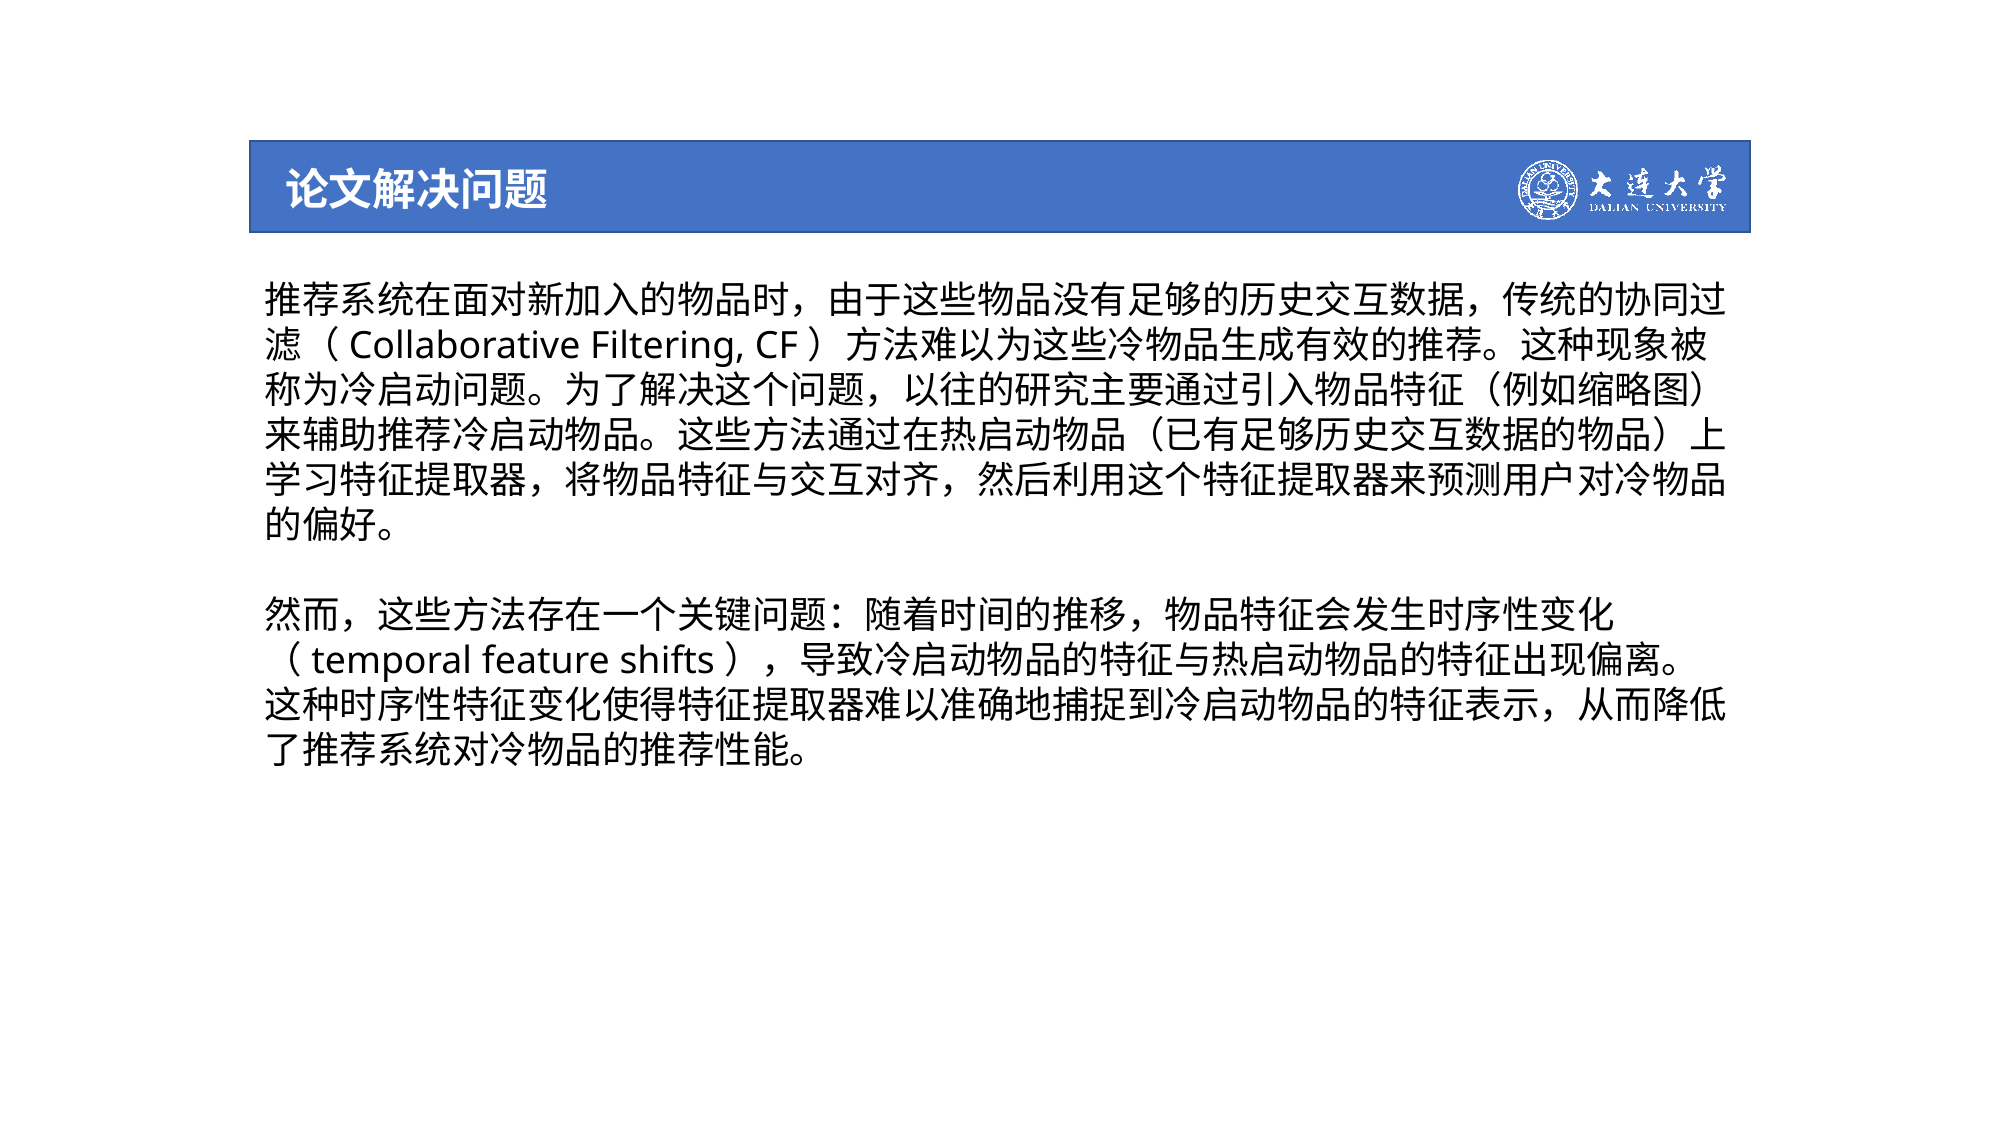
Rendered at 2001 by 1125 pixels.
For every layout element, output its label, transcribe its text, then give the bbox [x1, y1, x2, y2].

picture [1494, 147, 1755, 226]
text_box 论文解决问题 [270, 154, 1253, 222]
text_box 推荐系统在面对新加入的物品时，由于这些物品没有足够的历史交互数据，传统的协同过滤（Collaborative Filtering, CF）方法难以为这些冷物品生成有效的推荐。这种现象被称为冷启动问题。为了解决这个问题，以往的研究主要通过引入物品特征（例如缩略图）来辅助推荐冷启动物品。这些方法通过在热启动物品（已有足够历史交互数据的物品）上学习特征提取器，将物品特征与交互对齐，然后利用这个特征提取器来预测用户对冷物品的偏好。 然而，这些方法存在一个关键问题：随着时间的推移，物品特征会发生时序性变化（temporal feature shifts），导致冷启动物品的特征与热启动物品的特征出现偏离。这种时序性特征变化使得特征提取器难以准确地捕捉到冷启动物品的特征表示，从而降低了推荐系统对冷物品的推荐性能。 [249, 268, 1750, 779]
text_box [249, 140, 1751, 233]
